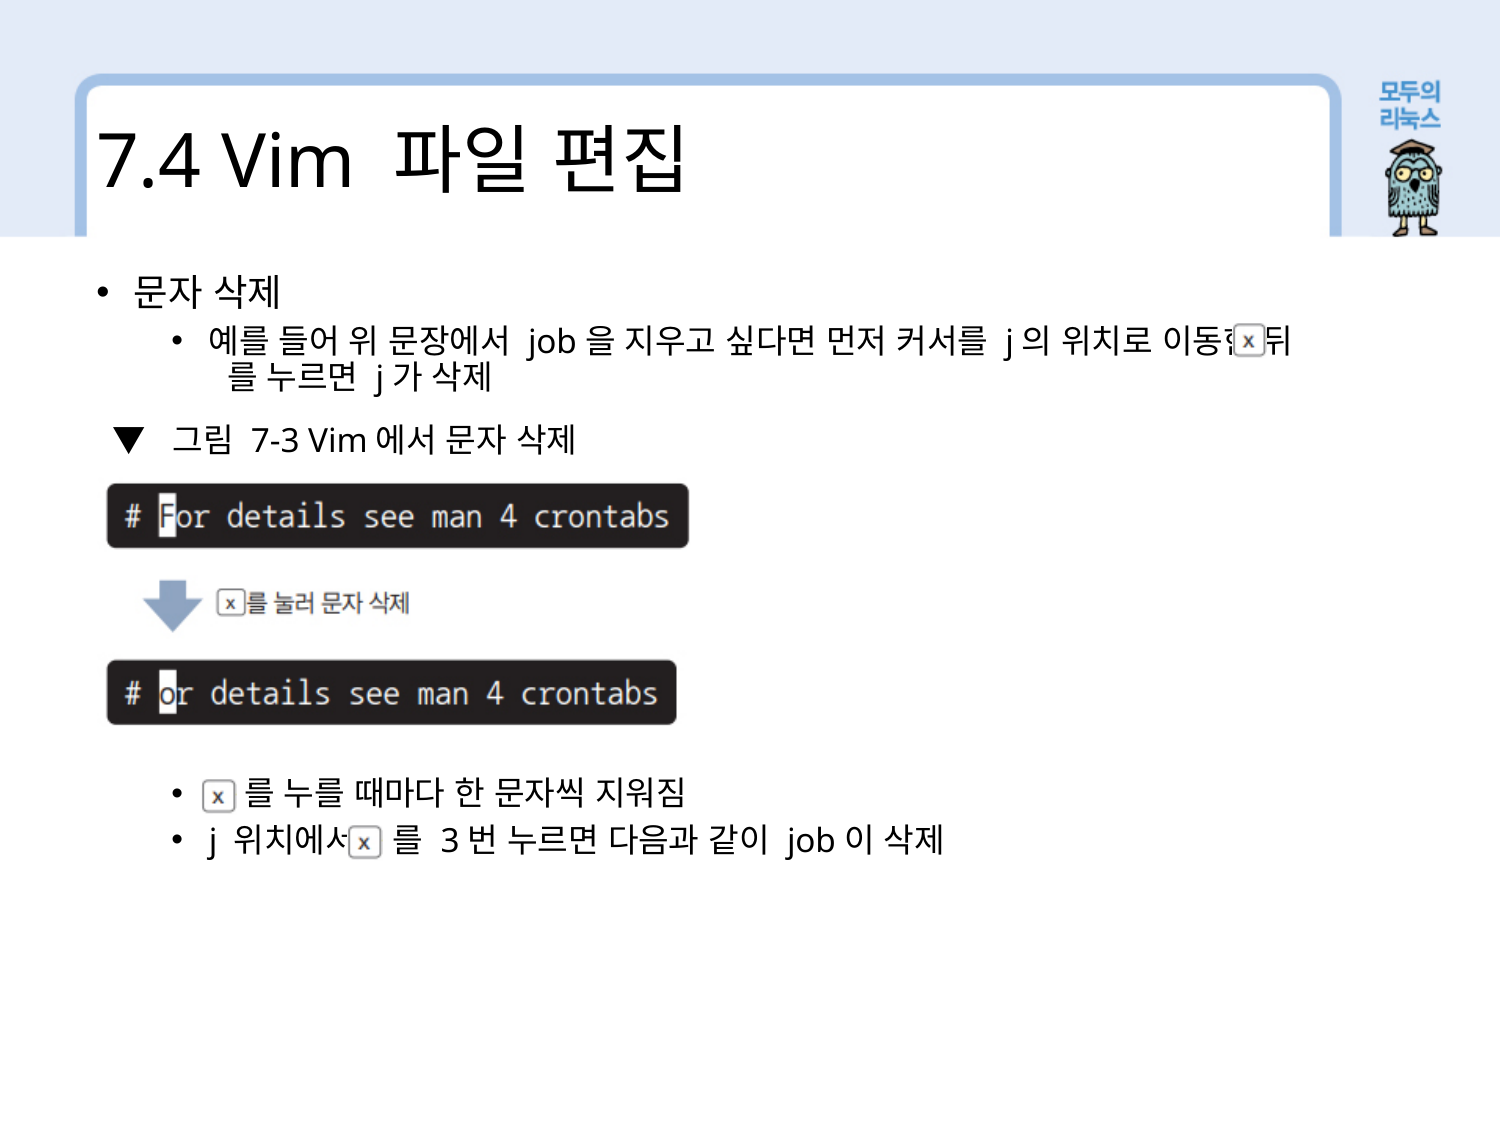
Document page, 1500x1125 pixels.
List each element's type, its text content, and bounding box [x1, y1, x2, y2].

picture [0, 0, 1500, 1125]
text_box ▼ 그림 7-3 Vim에서 문자 삭제 [97, 411, 1424, 478]
text_box 7.4 Vim 파일 편집 [81, 115, 1335, 221]
text_box 문자 삭제 예를 들어 위 문장에서 job을 지우고 싶다면 먼저 커서를 j의 위치로 이동한 뒤 를 누르면 j가 삭제 를 누를 때마다 한 문자씩 지워짐 j 위치에서 를 3번 누르면 다음과 같이 job이 삭제 [81, 266, 1335, 1024]
